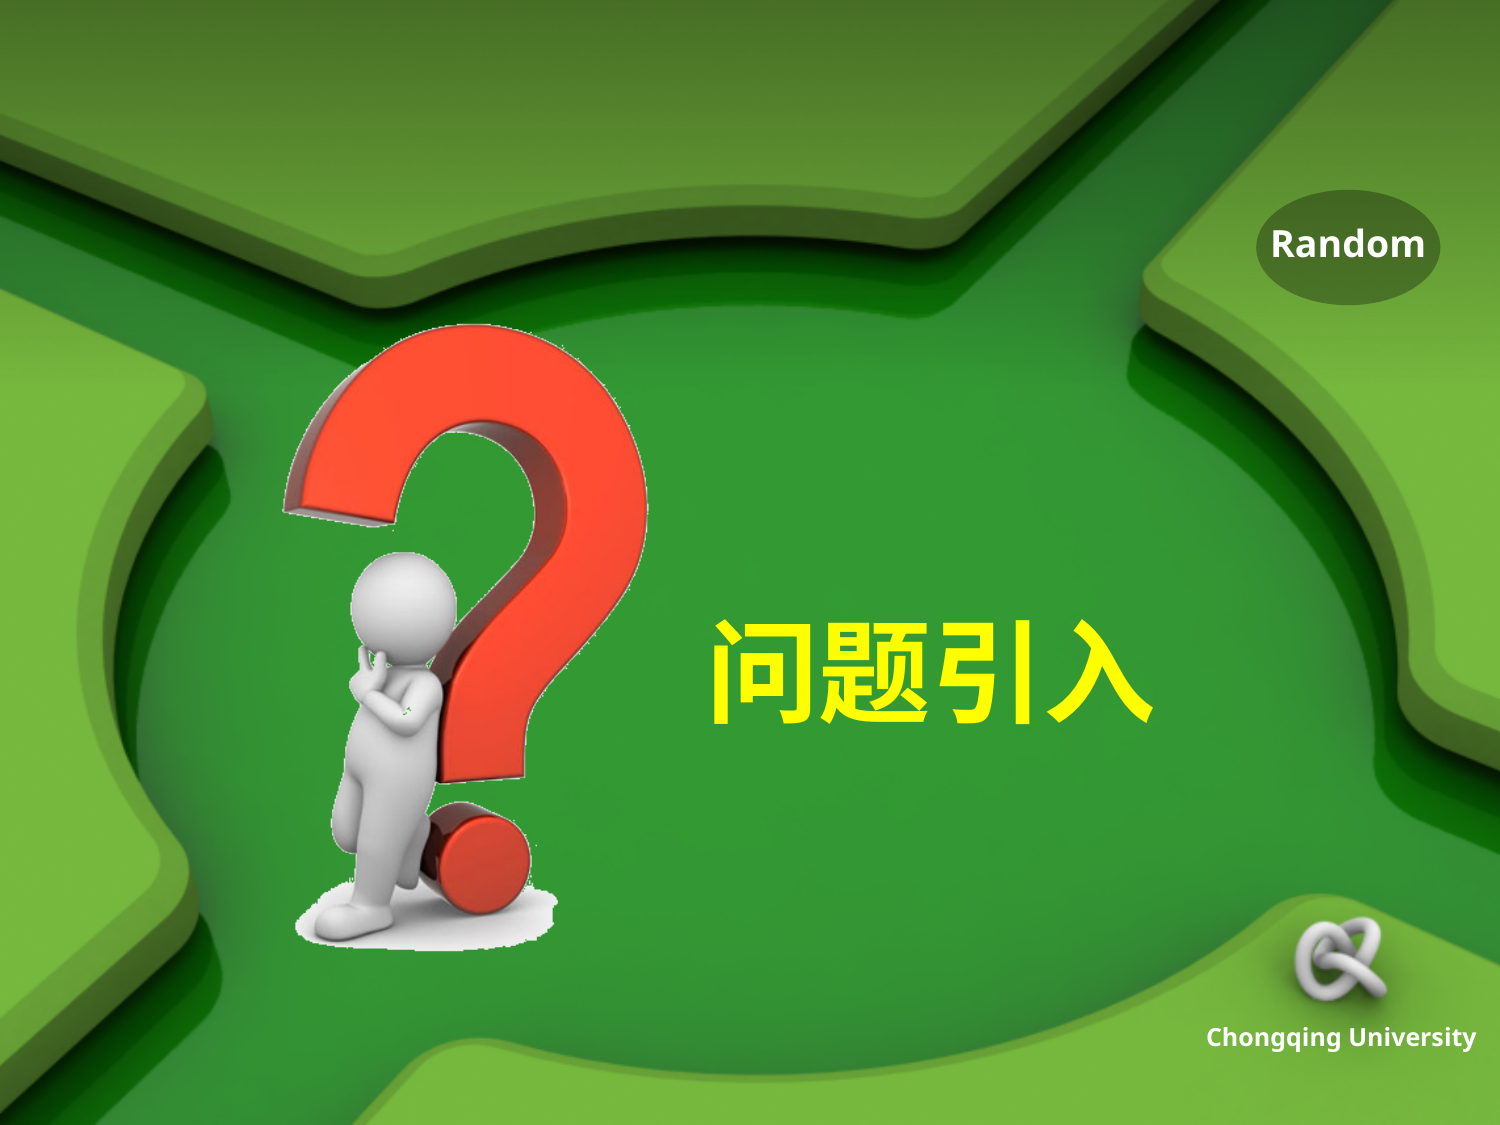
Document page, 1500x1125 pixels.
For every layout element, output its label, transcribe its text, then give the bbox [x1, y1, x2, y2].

picture [0, 0, 1500, 1125]
text_box 问题引入 [693, 594, 1172, 745]
